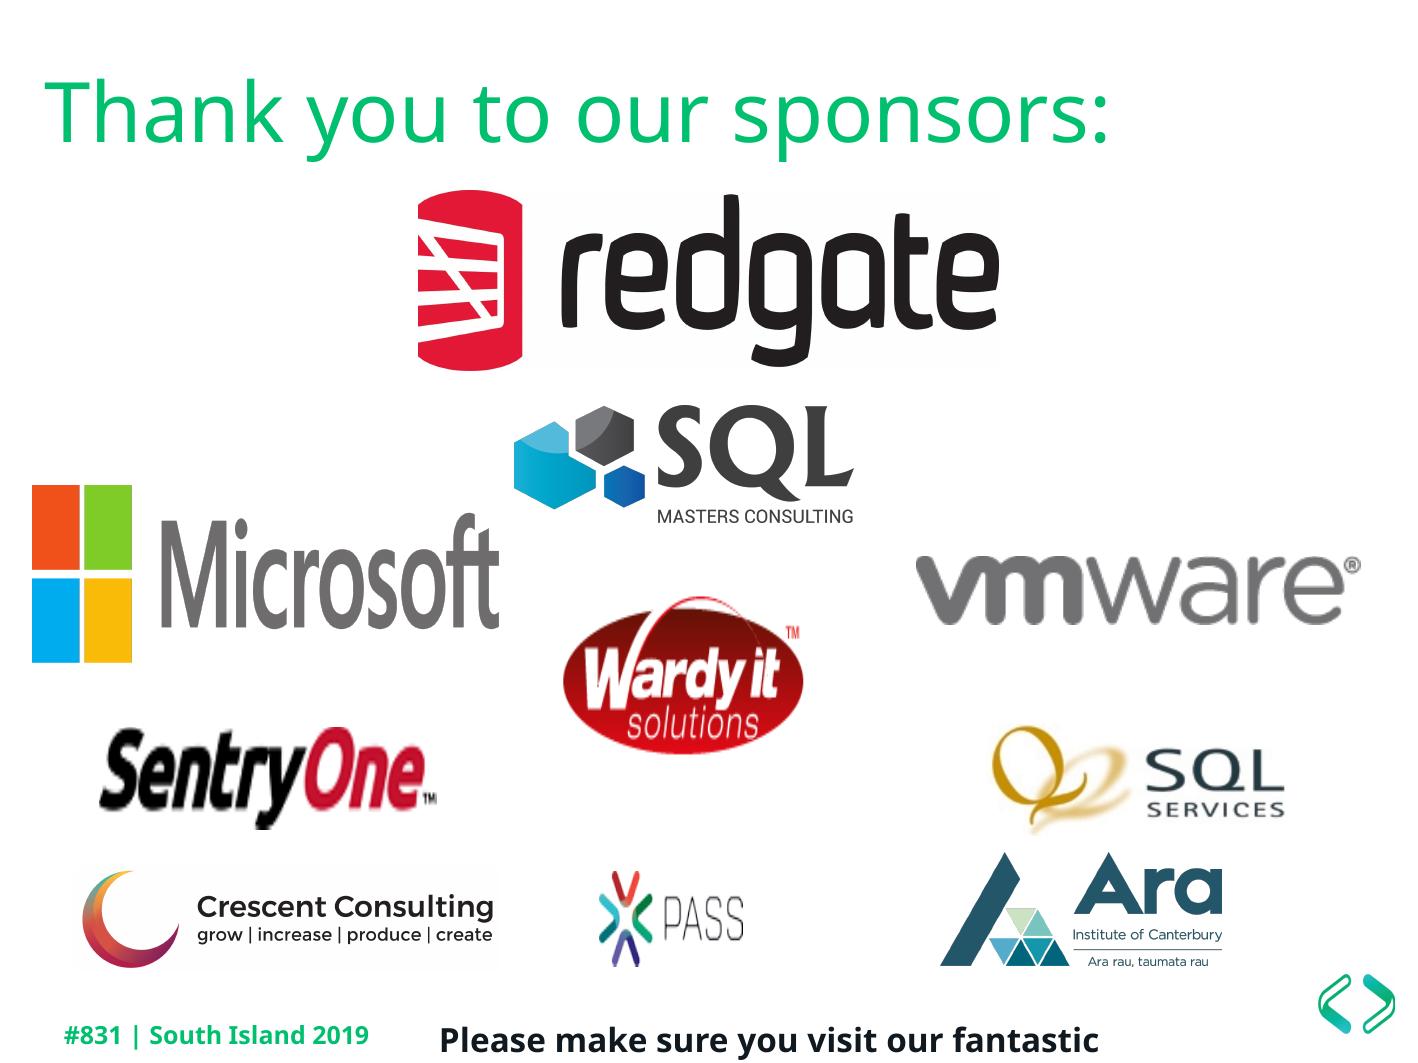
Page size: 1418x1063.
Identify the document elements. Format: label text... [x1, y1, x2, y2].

picture [940, 852, 1222, 967]
picture [949, 723, 1328, 836]
picture [74, 866, 499, 972]
picture [418, 190, 999, 371]
picture [514, 405, 854, 523]
picture [32, 485, 499, 663]
picture [599, 871, 743, 967]
picture [561, 595, 808, 759]
picture [916, 556, 1361, 625]
picture [1318, 974, 1396, 1034]
list Thank you to our sponsors: [44, 59, 1374, 177]
picture [99, 727, 437, 830]
